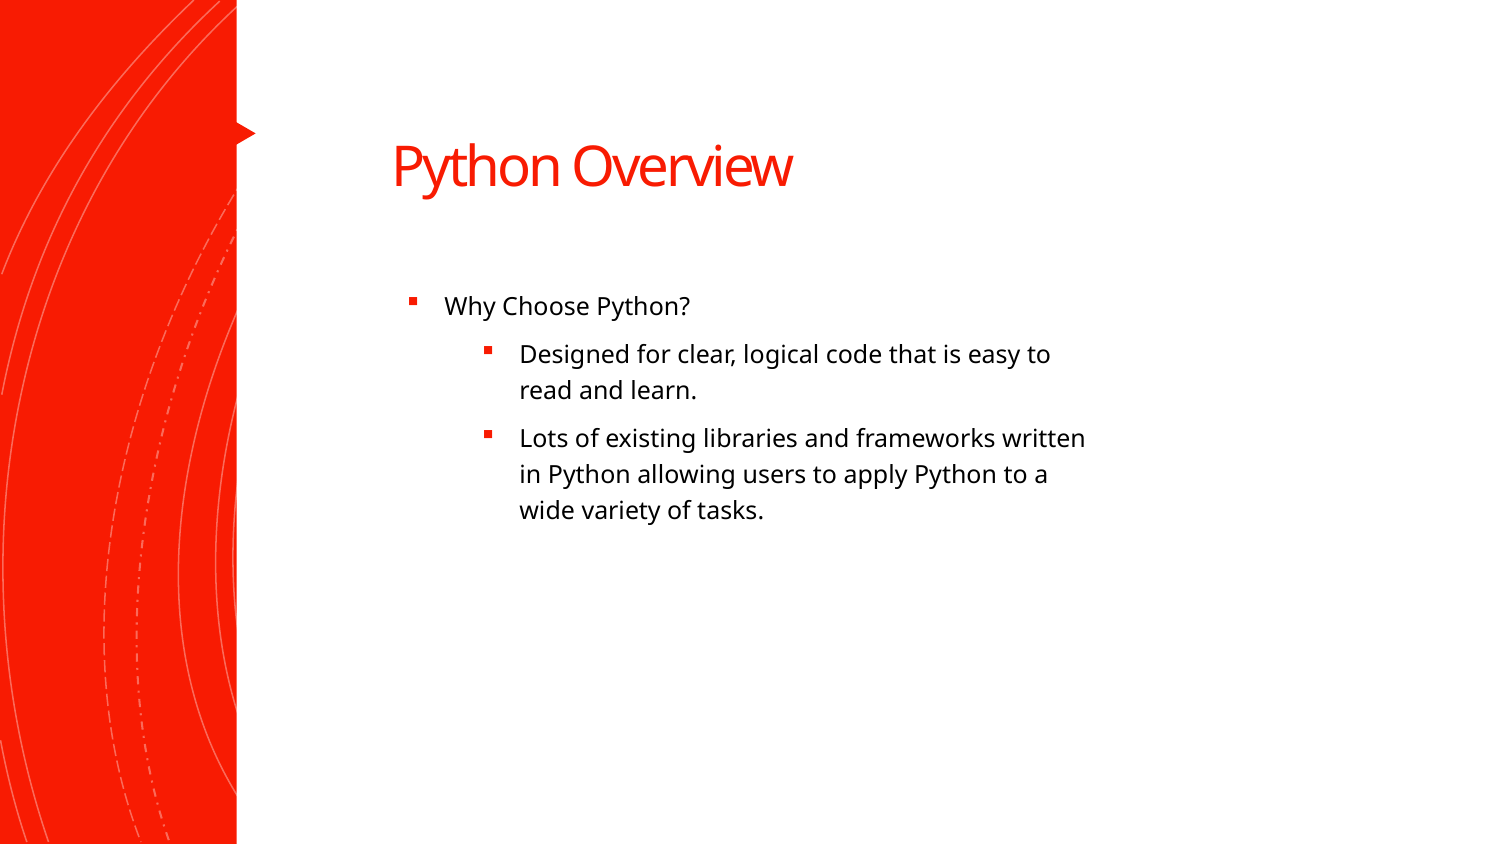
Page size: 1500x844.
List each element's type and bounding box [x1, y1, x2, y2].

text_box [0, 0, 1498, 844]
